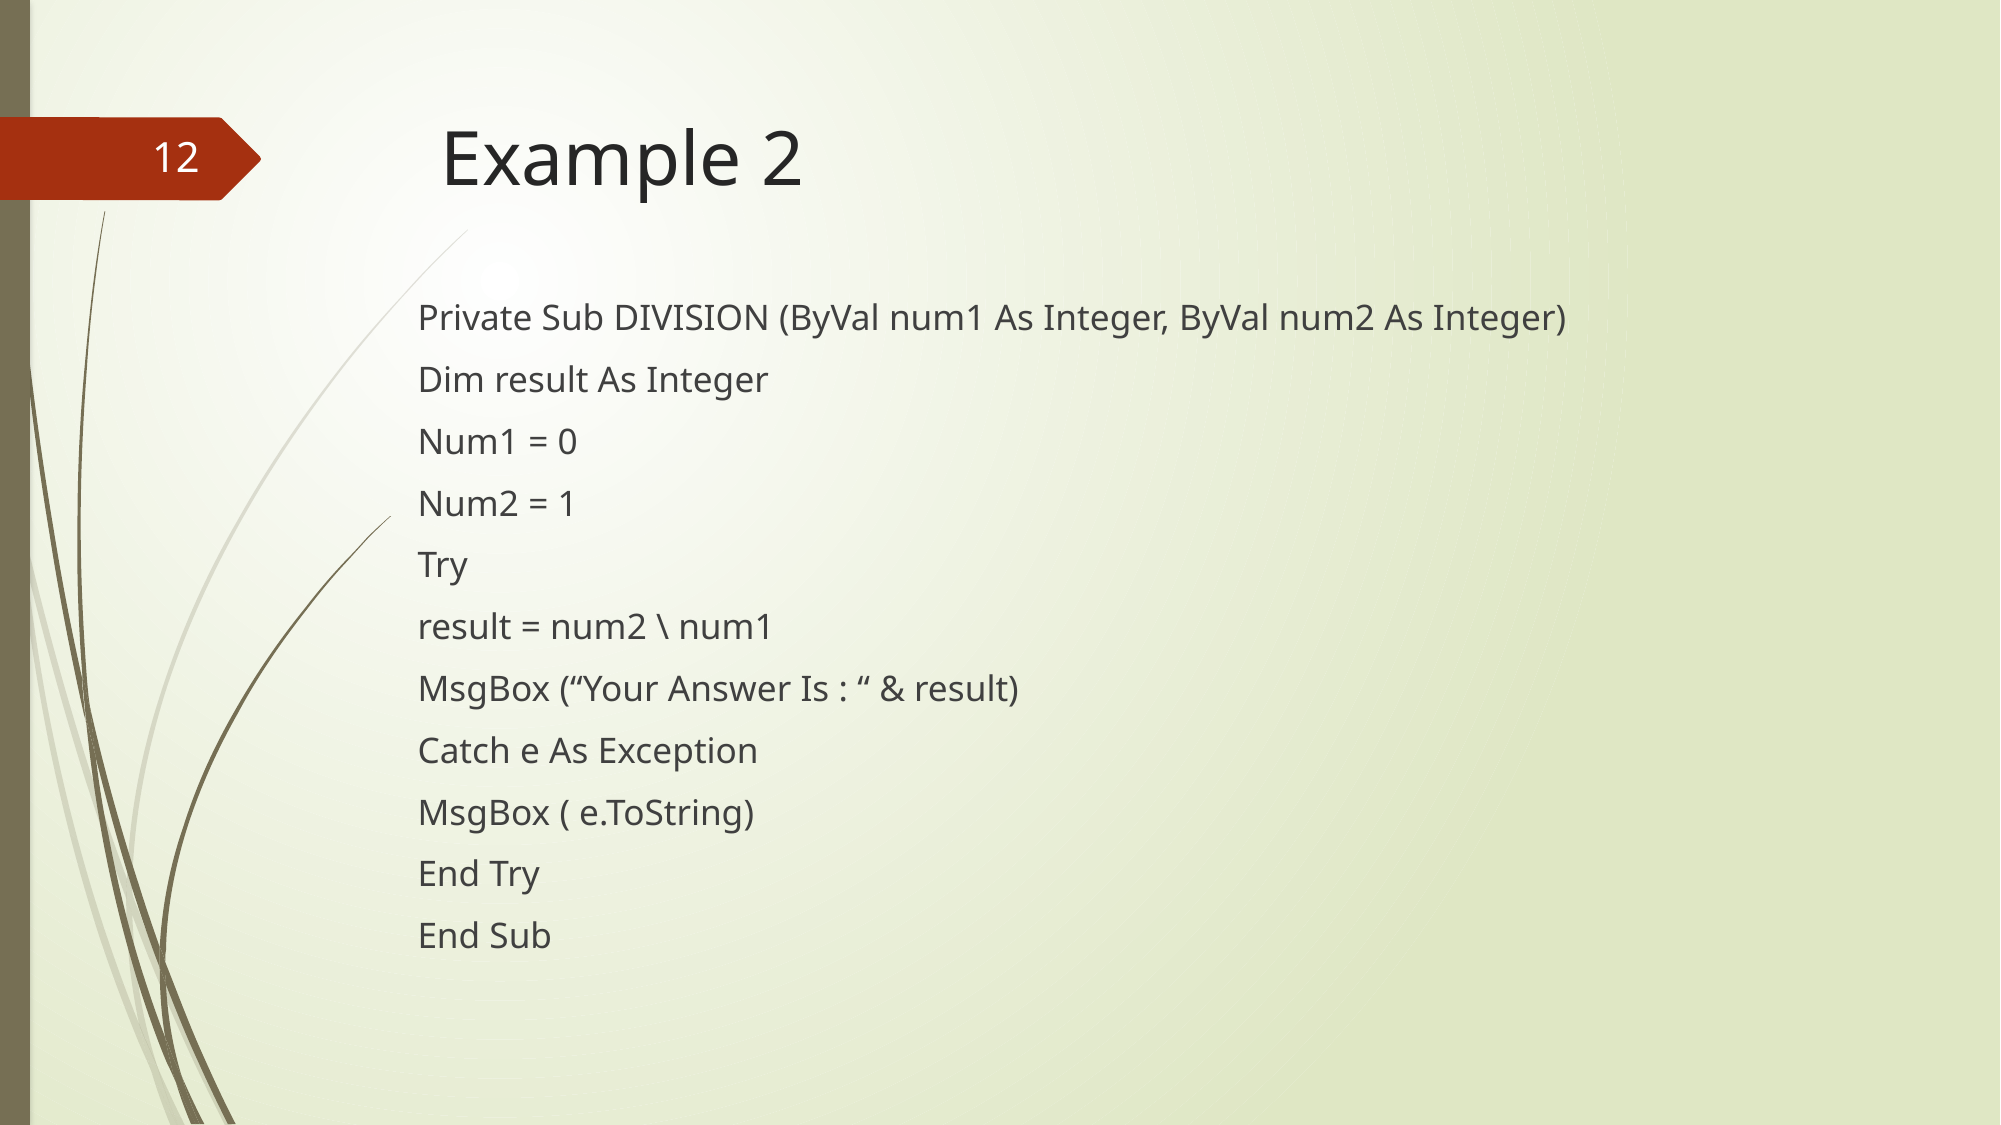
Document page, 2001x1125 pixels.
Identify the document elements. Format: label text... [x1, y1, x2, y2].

title Example 2 [425, 102, 1888, 288]
slide_number 12 [87, 129, 216, 190]
list Private Sub DIVISION (ByVal num1 As Integer, ByVal num2 As Integer) Dim result As Integer Num1 = 0 Num2 = 1 Try result = num2 \ num1 MsgBox (“Your Answer Is : “ & result) Catch e As Exception MsgBox ( e.ToString) End Try End Sub [402, 288, 1888, 970]
